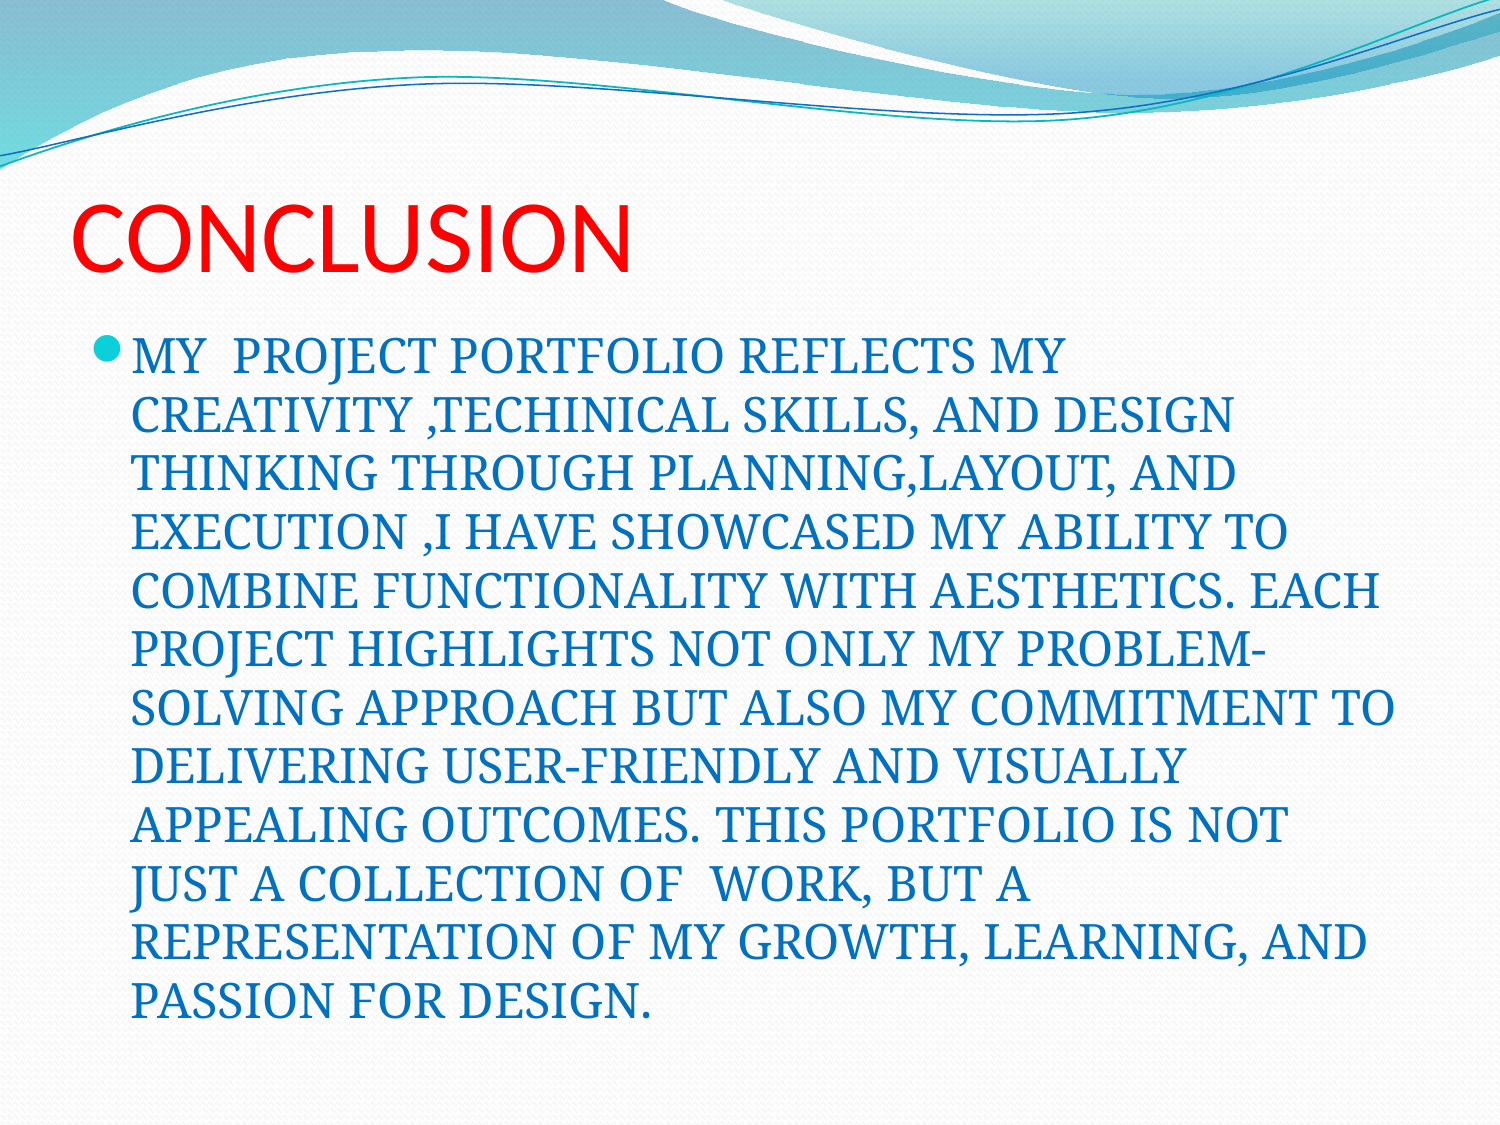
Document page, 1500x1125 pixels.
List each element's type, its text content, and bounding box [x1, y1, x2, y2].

title CONCLUSION [70, 105, 1421, 293]
list MY PROJECT PORTFOLIO REFLECTS MY CREATIVITY ,TECHINICAL SKILLS, AND DESIGN THINKING THROUGH PLANNING,LAYOUT, AND EXECUTION ,I HAVE SHOWCASED MY ABILITY TO COMBINE FUNCTIONALITY WITH AESTHETICS. EACH PROJECT HIGHLIGHTS NOT ONLY MY PROBLEM-SOLVING APPROACH BUT ALSO MY COMMITMENT TO DELIVERING USER-FRIENDLY AND VISUALLY APPEALING OUTCOMES. THIS PORTFOLIO IS NOT JUST A COLLECTION OF WORK, BUT A REPRESENTATION OF MY GROWTH, LEARNING, AND PASSION FOR DESIGN. [75, 317, 1425, 1038]
